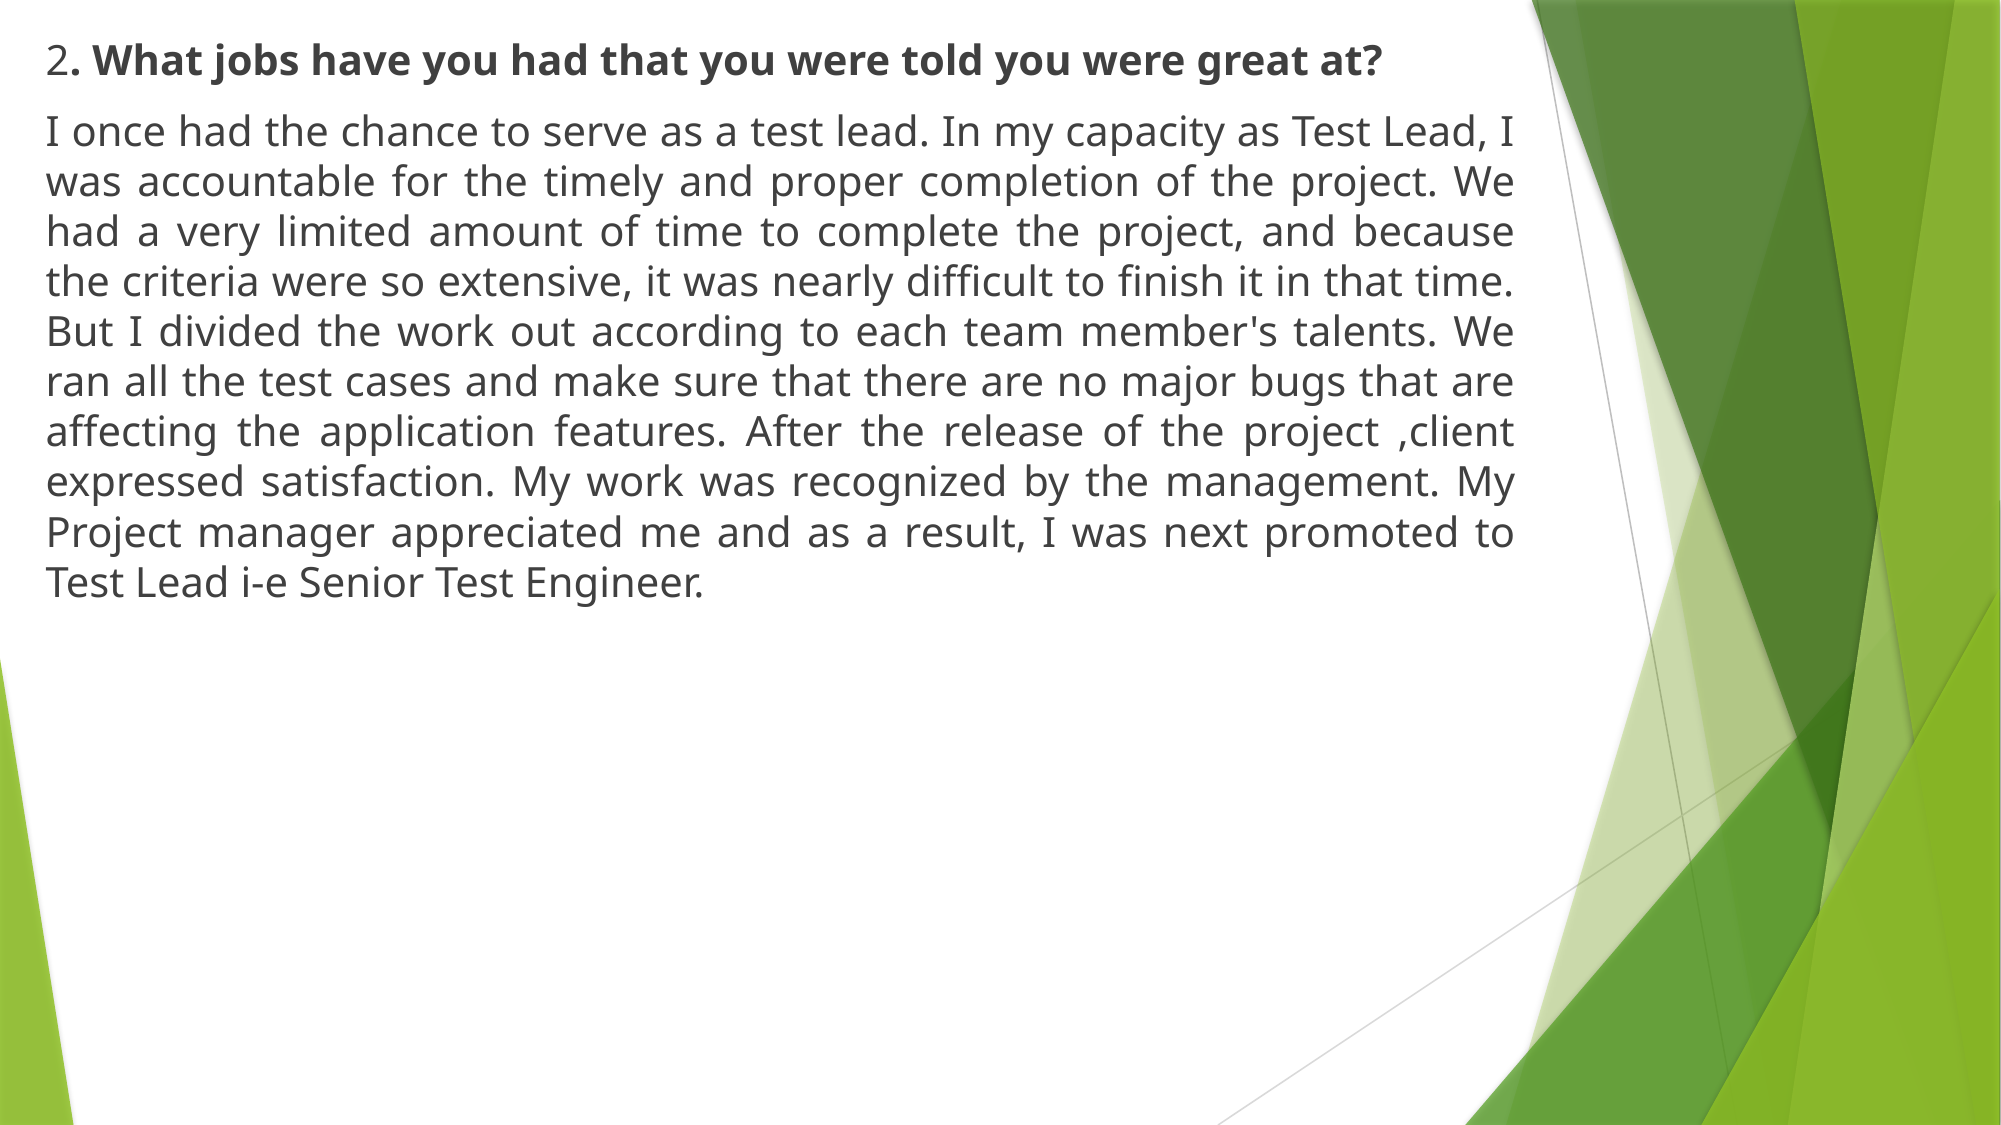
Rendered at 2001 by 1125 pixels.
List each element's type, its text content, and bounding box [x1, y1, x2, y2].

list 2. What jobs have you had that you were told you were great at? I once had the chance to serve as a test lead. In my capacity as Test Lead, I was accountable for the timely and proper completion of the project. We had a very limited amount of time to complete the project, and because the criteria were so extensive, it was nearly difficult to finish it in that time. But I divided the work out according to each team member's talents. We ran all the test cases and make sure that there are no major bugs that are affecting the application features. After the release of the project ,client expressed satisfaction. My work was recognized by the management. My Project manager appreciated me and as a result, I was next promoted to Test Lead i-e Senior Test Engineer. [30, 26, 1531, 983]
